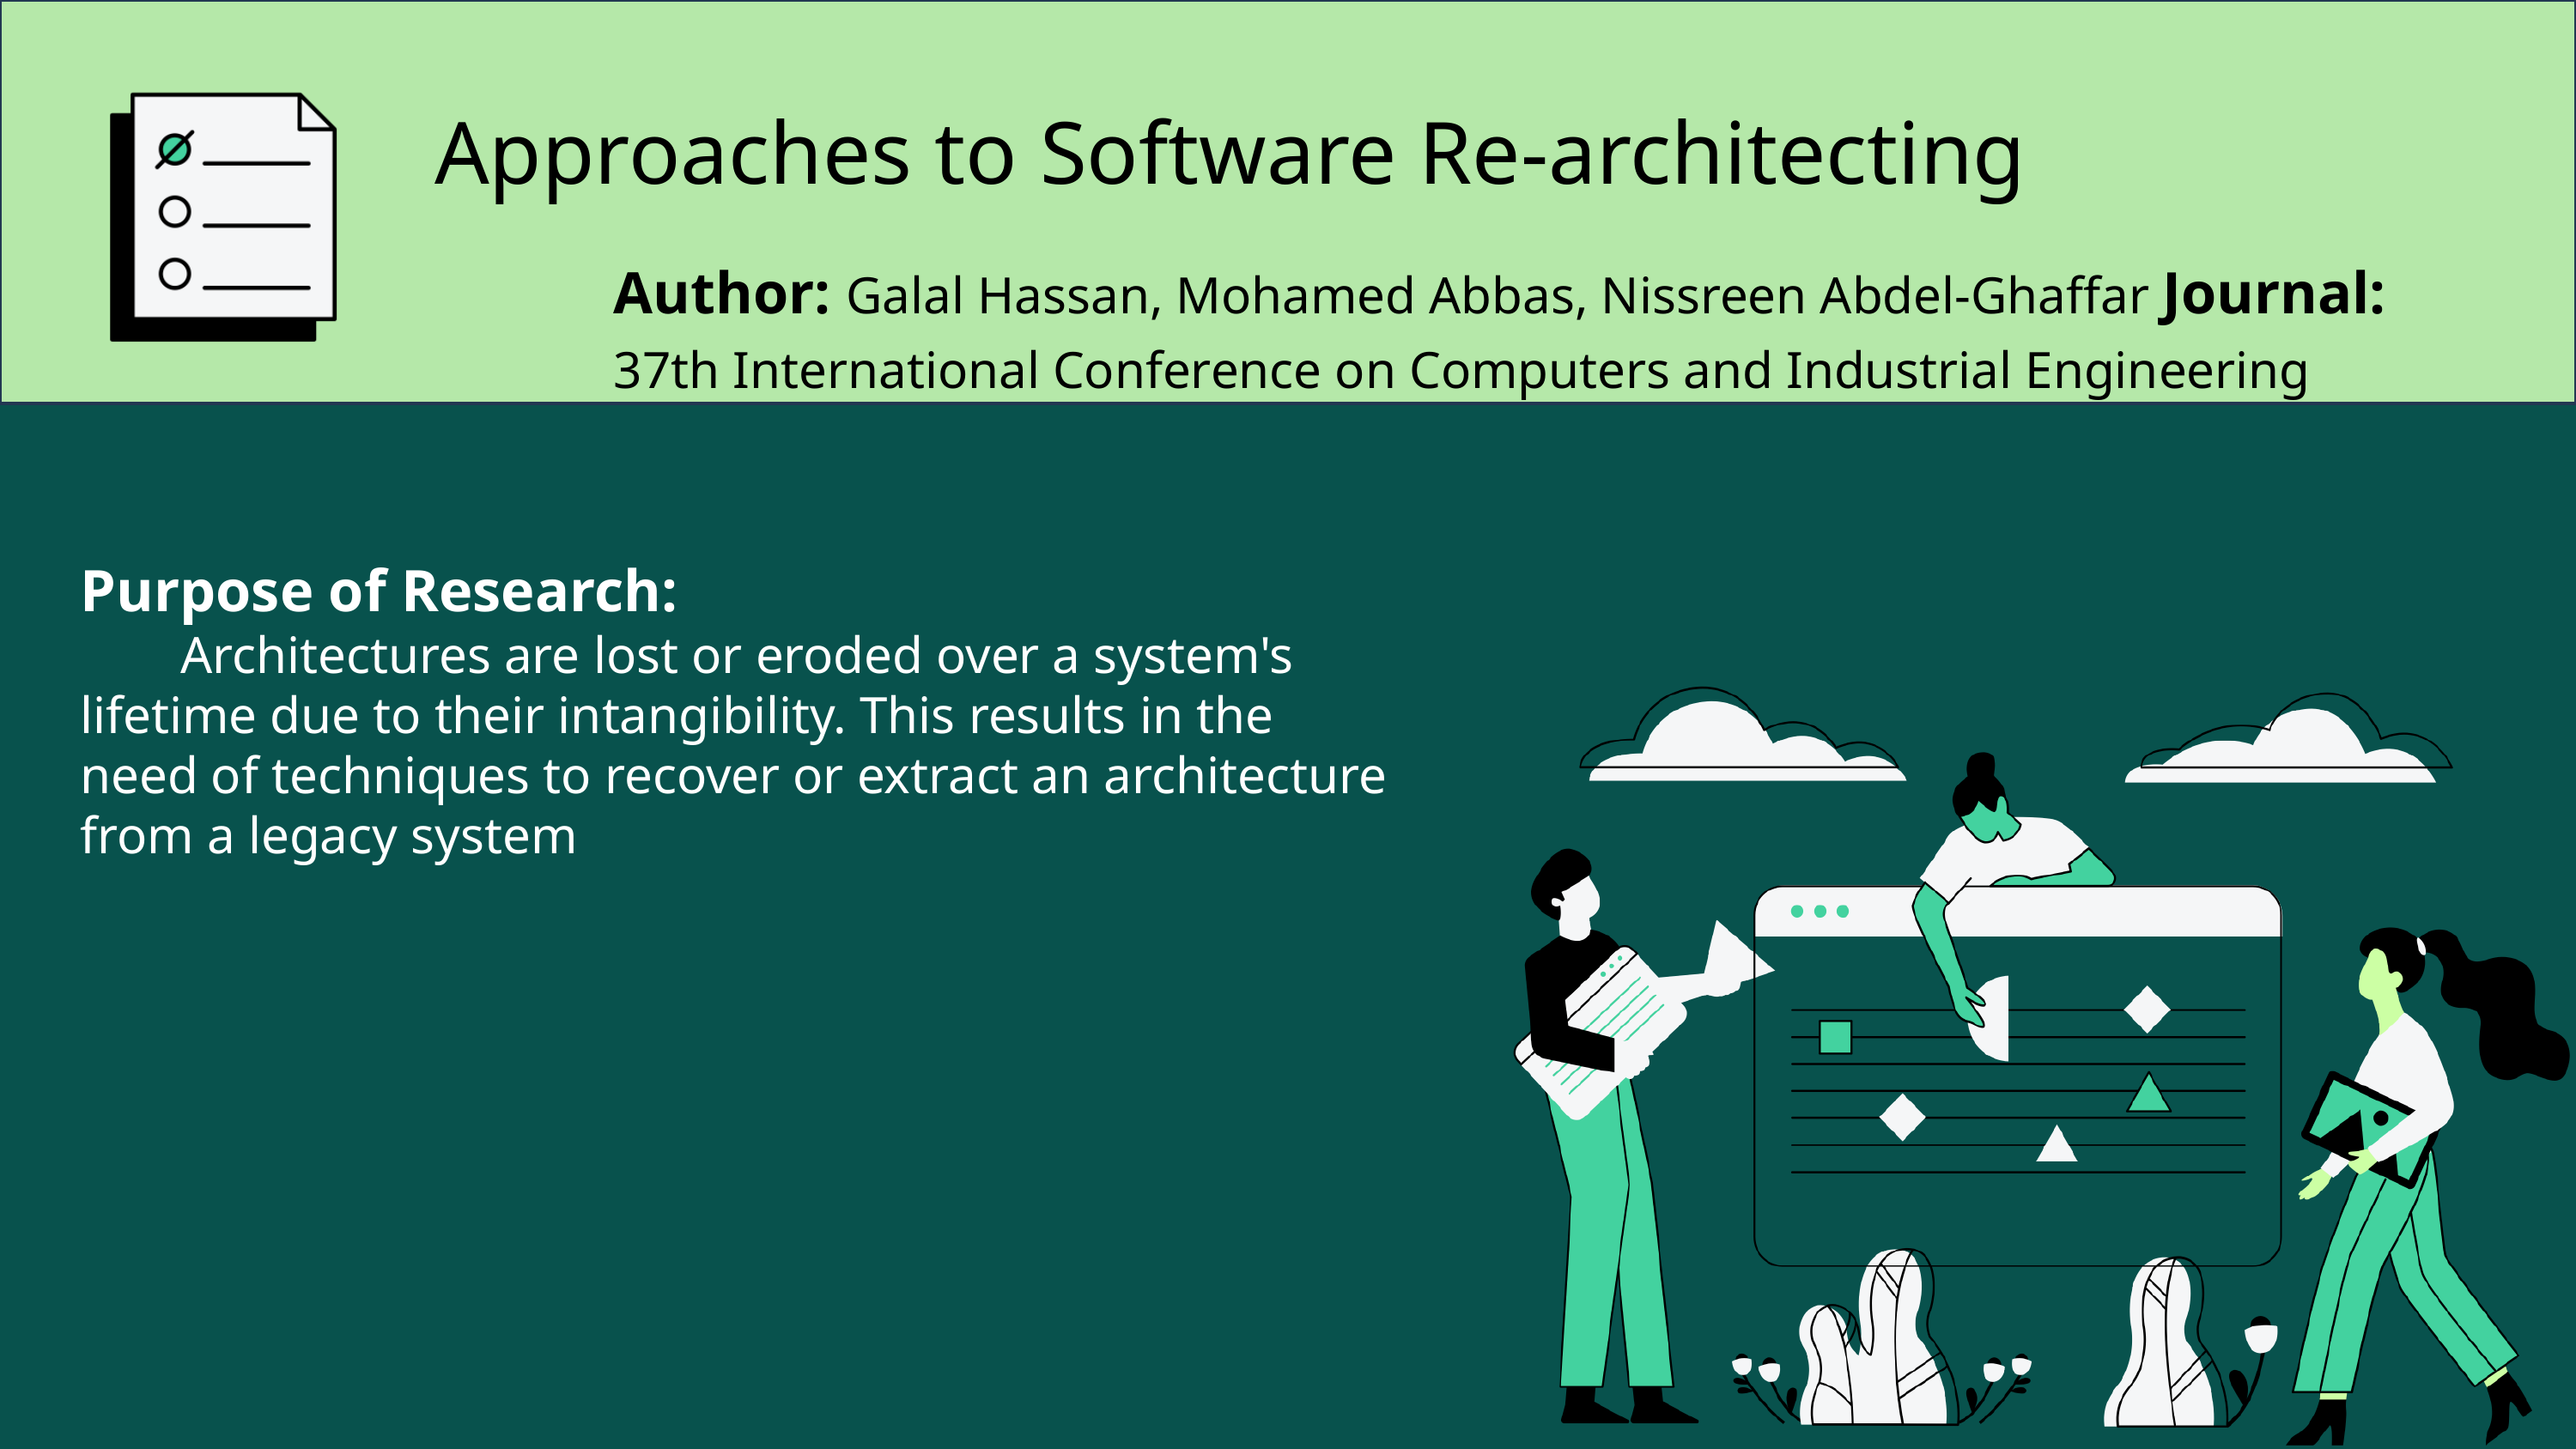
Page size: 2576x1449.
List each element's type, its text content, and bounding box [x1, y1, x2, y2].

text_box Author: Galal Hassan, Mohamed Abbas, Nissreen Abdel-Ghaffar Journal: 37th International Conference on Computers and Industrial Engineering [613, 240, 2501, 399]
picture [53, 68, 400, 374]
text_box [0, 0, 2576, 405]
text_box Approaches to Software Re-architecting [434, 74, 2501, 202]
text_box Purpose of Research: Architectures are lost or eroded over a system's lifetime due to their intangibility. This results in the need of techniques to recover or extract an architecture from a legacy system [80, 500, 1403, 864]
picture [1510, 680, 2576, 1446]
